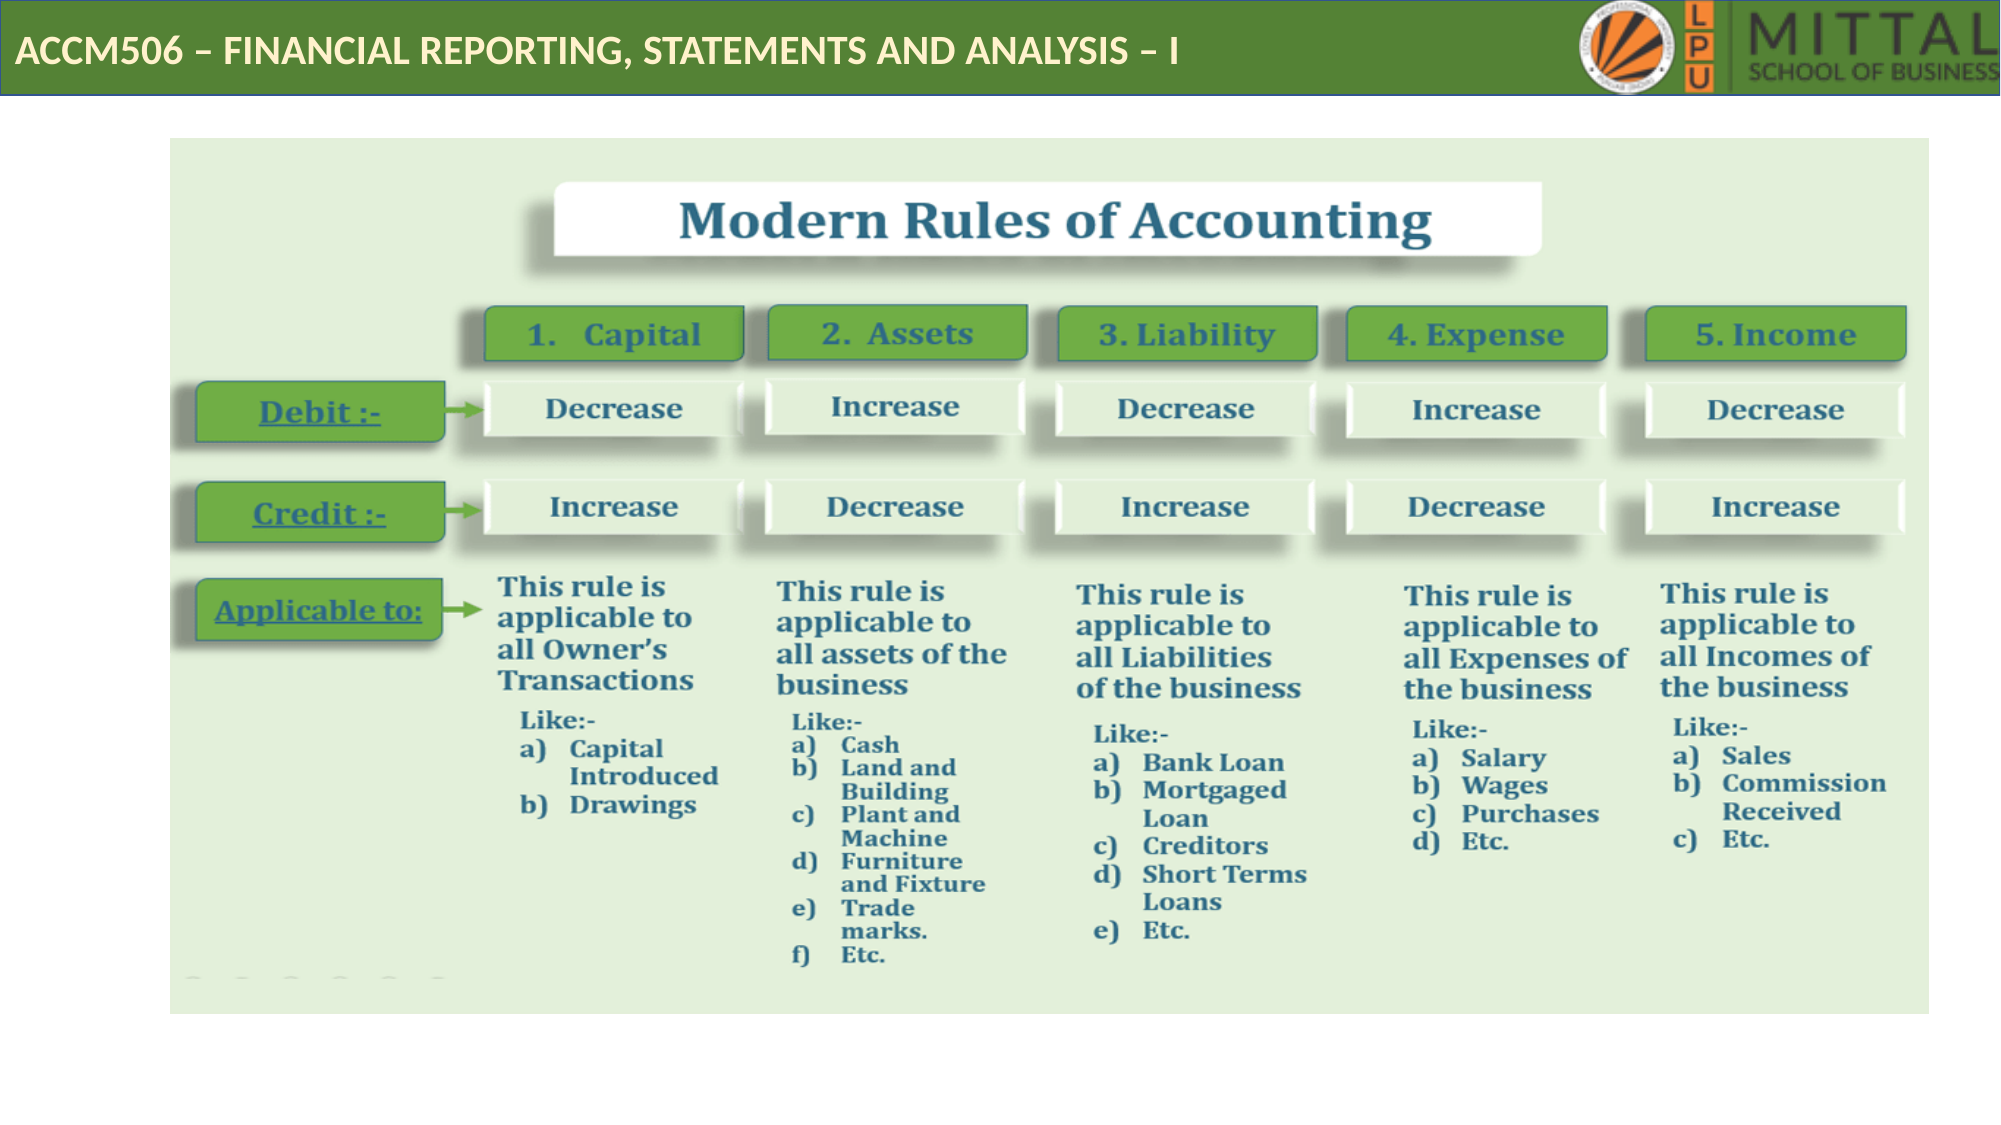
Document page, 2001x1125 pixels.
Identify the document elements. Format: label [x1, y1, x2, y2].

list [170, 138, 1929, 1014]
picture [1579, 0, 2000, 95]
